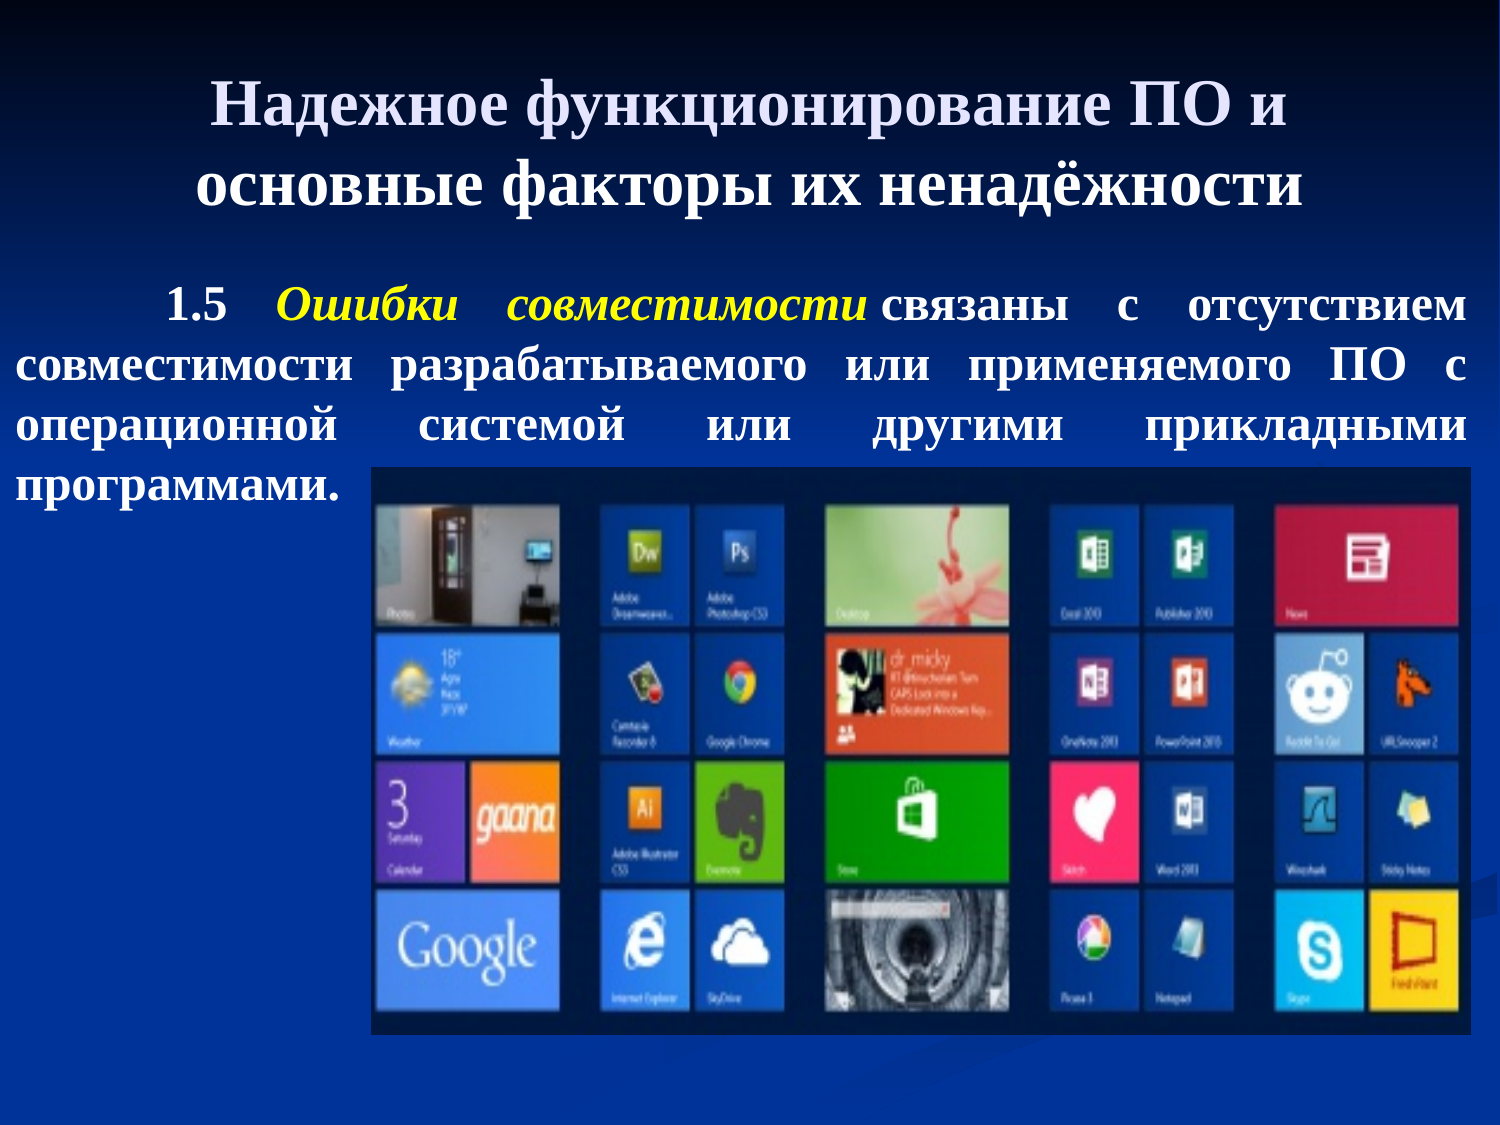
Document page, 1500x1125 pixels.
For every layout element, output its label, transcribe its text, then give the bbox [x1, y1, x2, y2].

picture [371, 467, 1471, 1036]
list 1.5 Ошибки совместимости связаны с отсутствием совместимости разрабатываемого или применяемого ПО с операционной системой или другими прикладными программами. [0, 262, 1483, 1083]
title Надежное функционирование ПО и основные факторы их ненадёжности [75, 45, 1425, 233]
